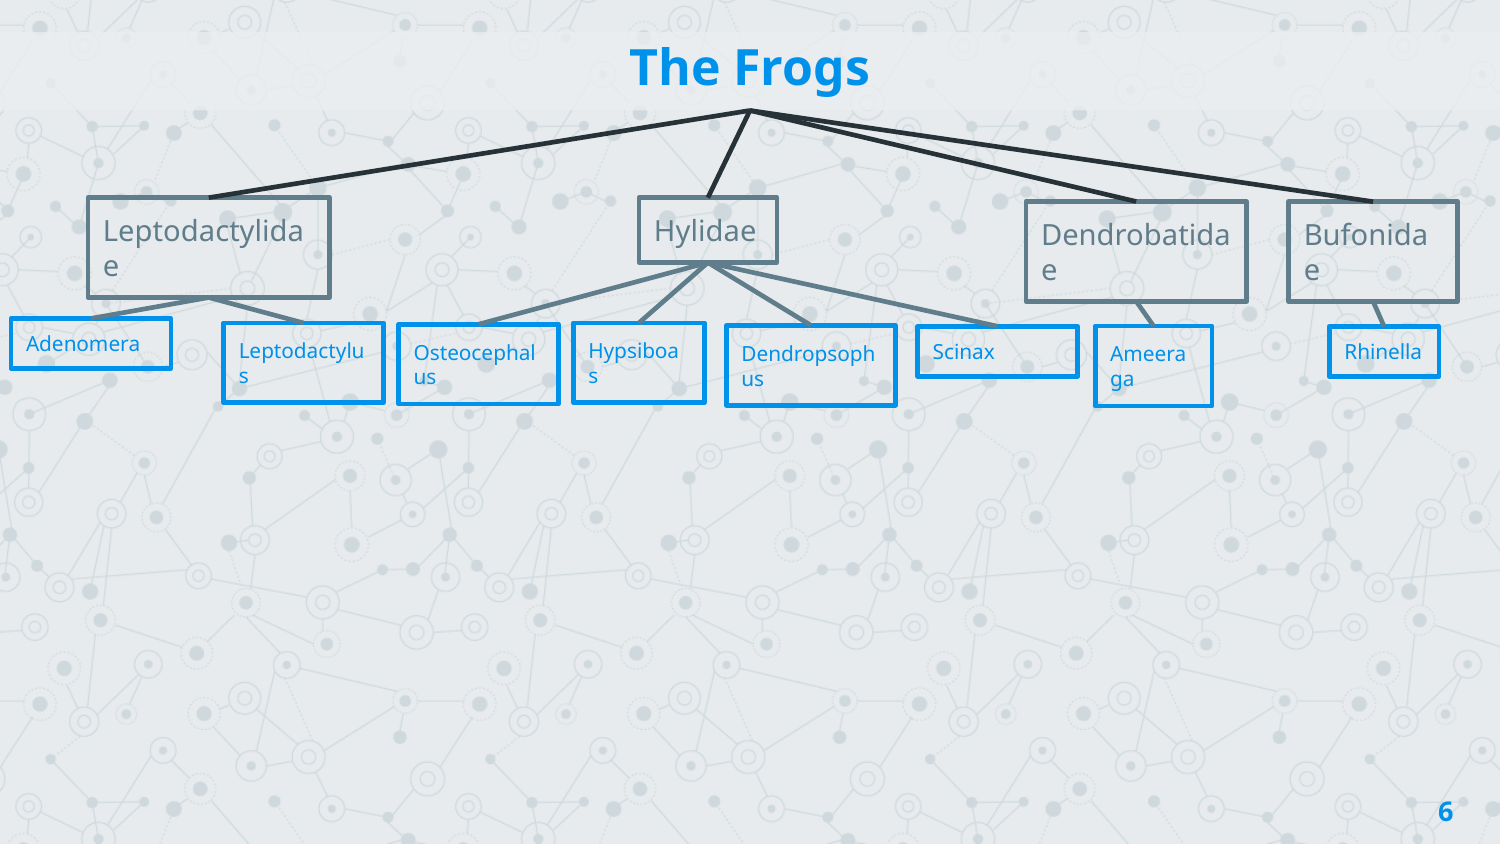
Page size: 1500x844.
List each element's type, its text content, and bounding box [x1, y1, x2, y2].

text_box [1372, 267, 1385, 327]
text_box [208, 263, 304, 324]
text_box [707, 110, 745, 198]
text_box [1135, 266, 1154, 327]
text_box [749, 110, 1374, 202]
text_box Leptodactylus [223, 322, 384, 403]
slide_number ‹#› [1378, 779, 1469, 844]
text_box Rhinella [1329, 326, 1439, 377]
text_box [707, 263, 998, 327]
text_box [90, 263, 206, 319]
text_box Osteocephalus [398, 324, 559, 405]
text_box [478, 263, 636, 325]
text_box Adenomera [11, 318, 171, 369]
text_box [638, 263, 705, 324]
text_box Hylidae [638, 205, 777, 260]
text_box Scinax [917, 326, 1078, 377]
text_box Hypsiboas [573, 332, 705, 403]
text_box Bufonidae [1288, 201, 1458, 302]
text_box Ameeraga [1095, 326, 1213, 406]
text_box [208, 110, 705, 198]
text_box Dendropsophus [726, 335, 896, 406]
text_box Leptodactylidae [87, 197, 330, 298]
text_box Dendrobatidae [1025, 210, 1247, 302]
title The Frogs [0, 31, 1500, 111]
